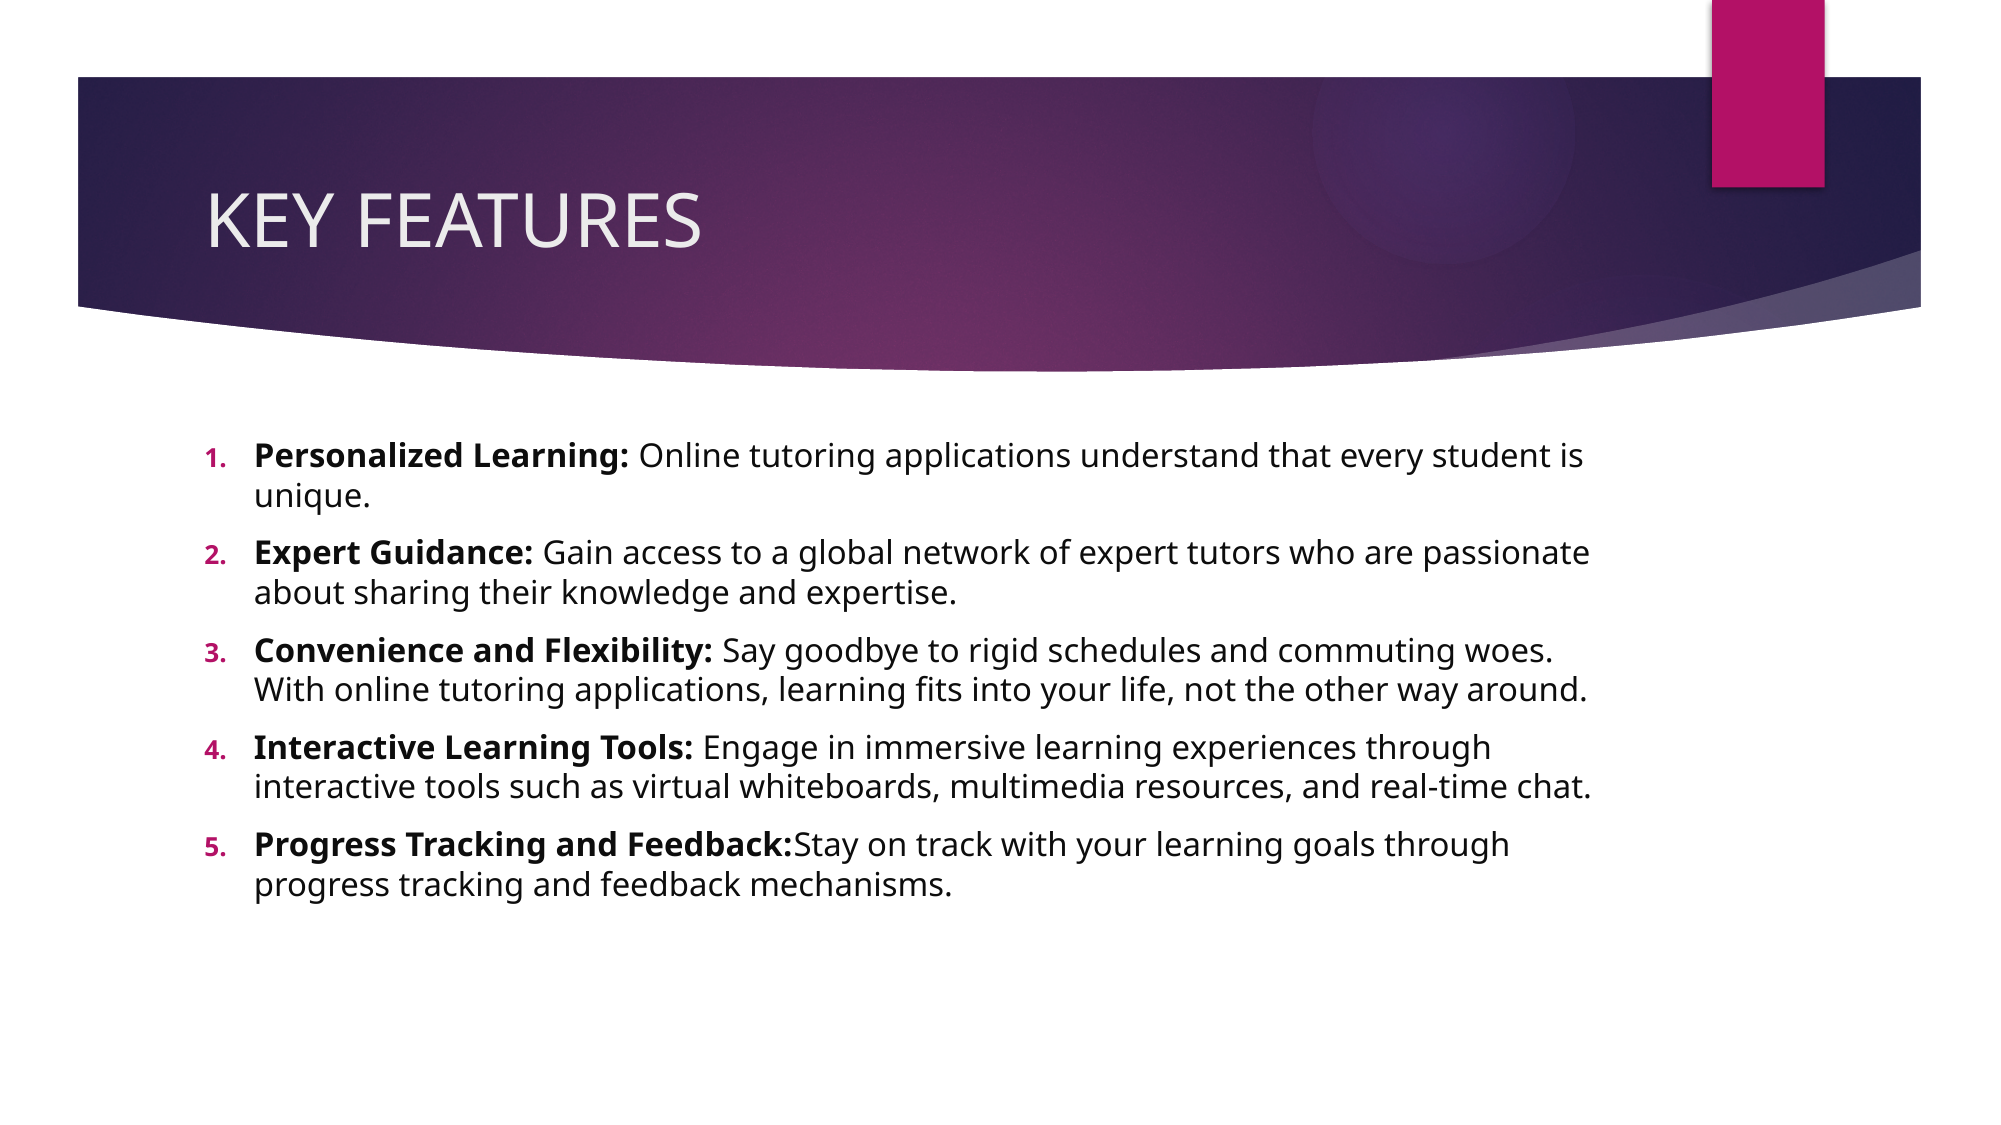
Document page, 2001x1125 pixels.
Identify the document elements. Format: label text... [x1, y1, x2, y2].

title KEY FEATURES [189, 159, 1627, 276]
list Personalized Learning: Online tutoring applications understand that every student is unique. Expert Guidance: Gain access to a global network of expert tutors who are passionate about sharing their knowledge and expertise. Convenience and Flexibility: Say goodbye to rigid schedules and commuting woes. With online tutoring applications, learning fits into your life, not the other way around. Interactive Learning Tools: Engage in immersive learning experiences through interactive tools such as virtual whiteboards, multimedia resources, and real-time chat. Progress Tracking and Feedback:Stay on track with your learning goals through progress tracking and feedback mechanisms. [189, 427, 1638, 988]
